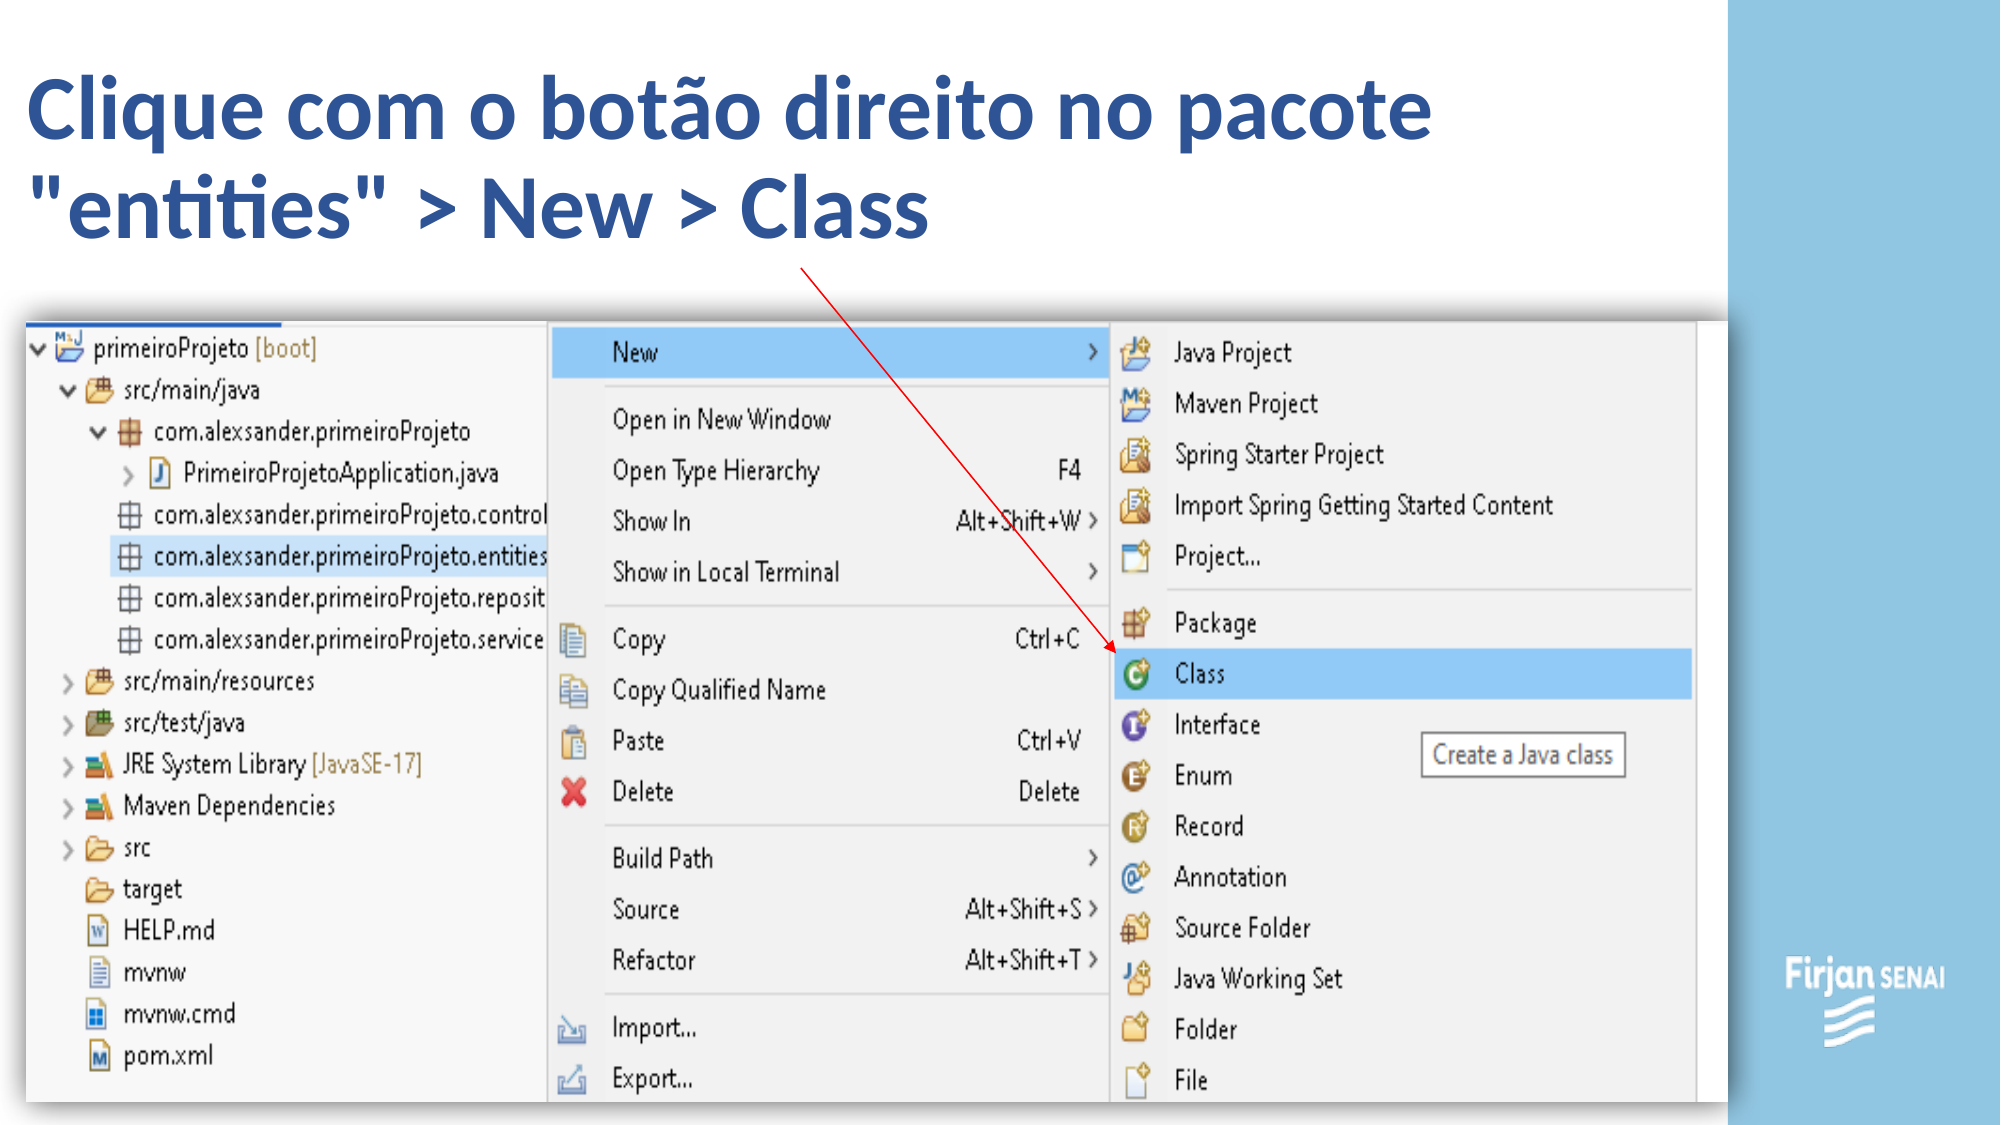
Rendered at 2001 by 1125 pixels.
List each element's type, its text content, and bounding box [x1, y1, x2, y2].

text_box [1727, 0, 2000, 1125]
picture [1781, 952, 1947, 1049]
picture [26, 321, 1729, 1102]
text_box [800, 267, 1117, 654]
title Clique com o botão direito no pacote "entities" > New > Class [12, 50, 1485, 268]
